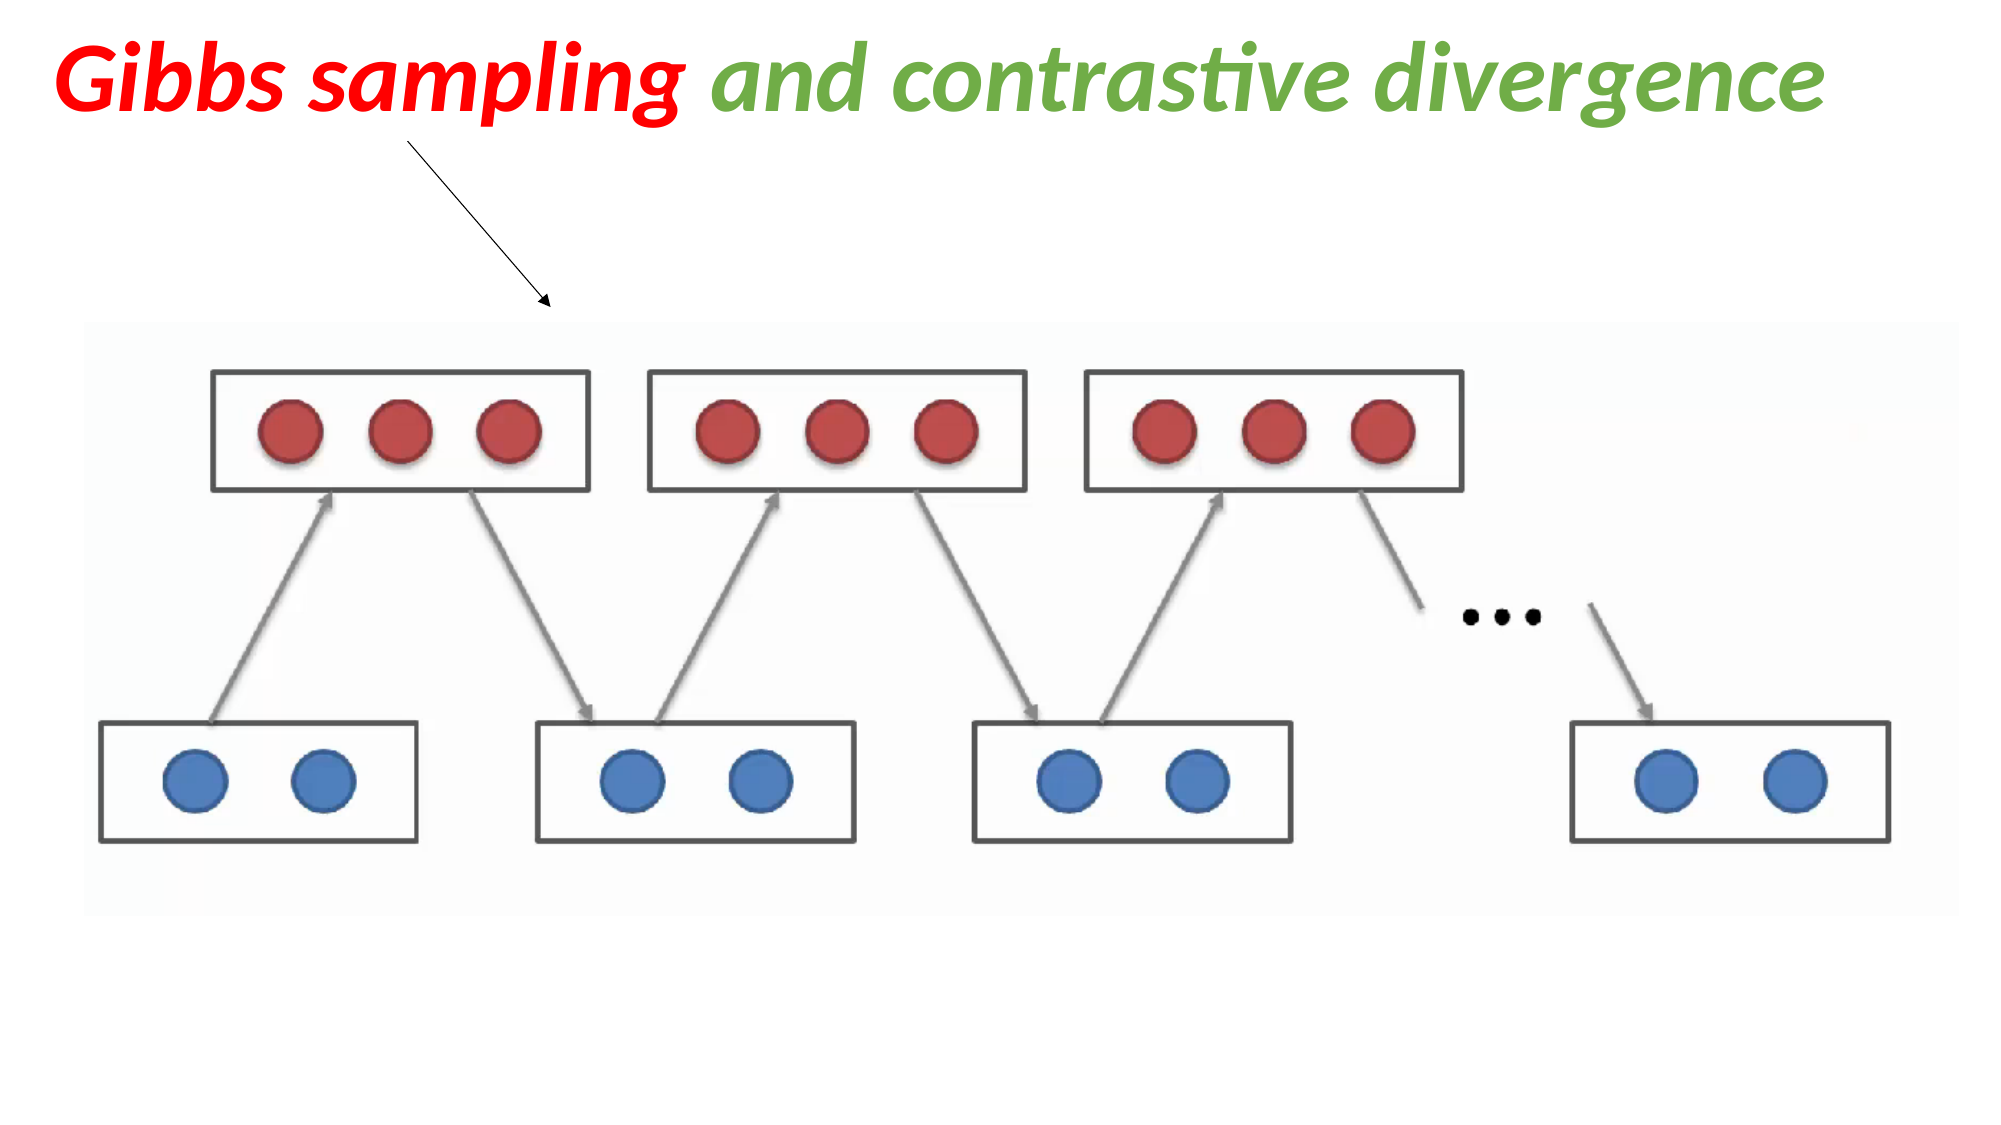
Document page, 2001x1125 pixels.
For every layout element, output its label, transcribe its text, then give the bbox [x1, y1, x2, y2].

picture [84, 322, 1959, 916]
text_box Gibbs sampling and contrastive divergence [38, 4, 1933, 139]
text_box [407, 141, 551, 308]
